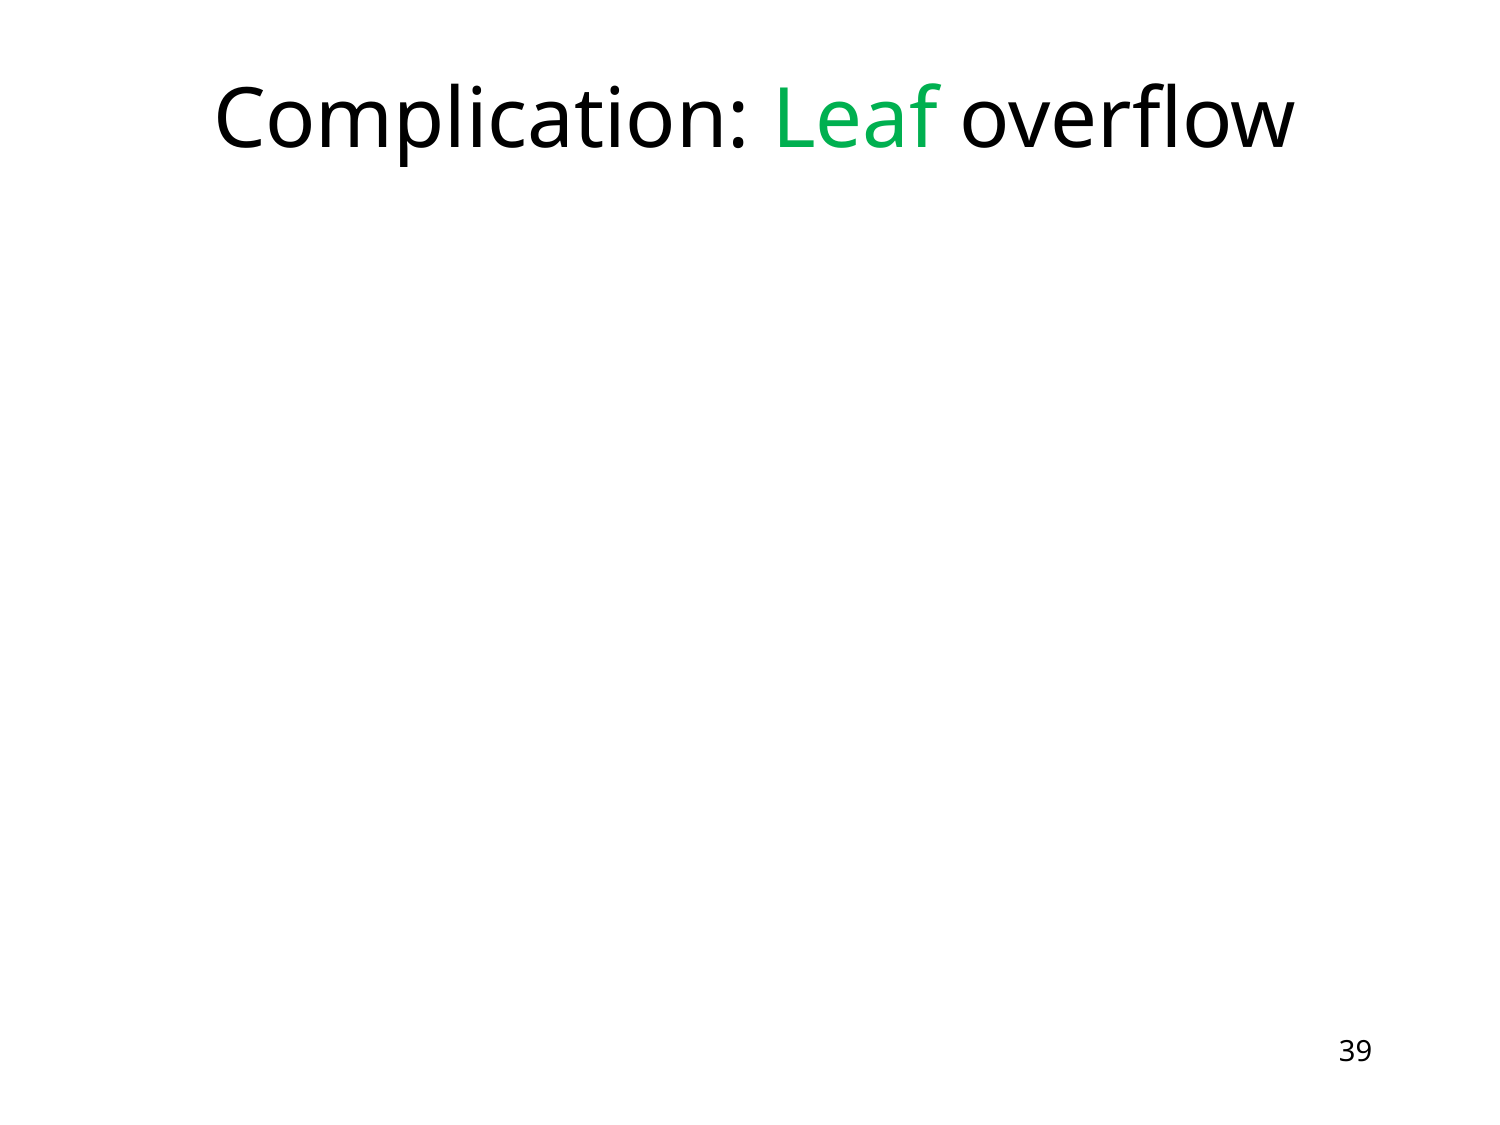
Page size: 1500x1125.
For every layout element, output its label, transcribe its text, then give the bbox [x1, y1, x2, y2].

text_box Complication: Leaf overflow [198, 56, 1423, 155]
slide_number 39 [1074, 1024, 1388, 1101]
